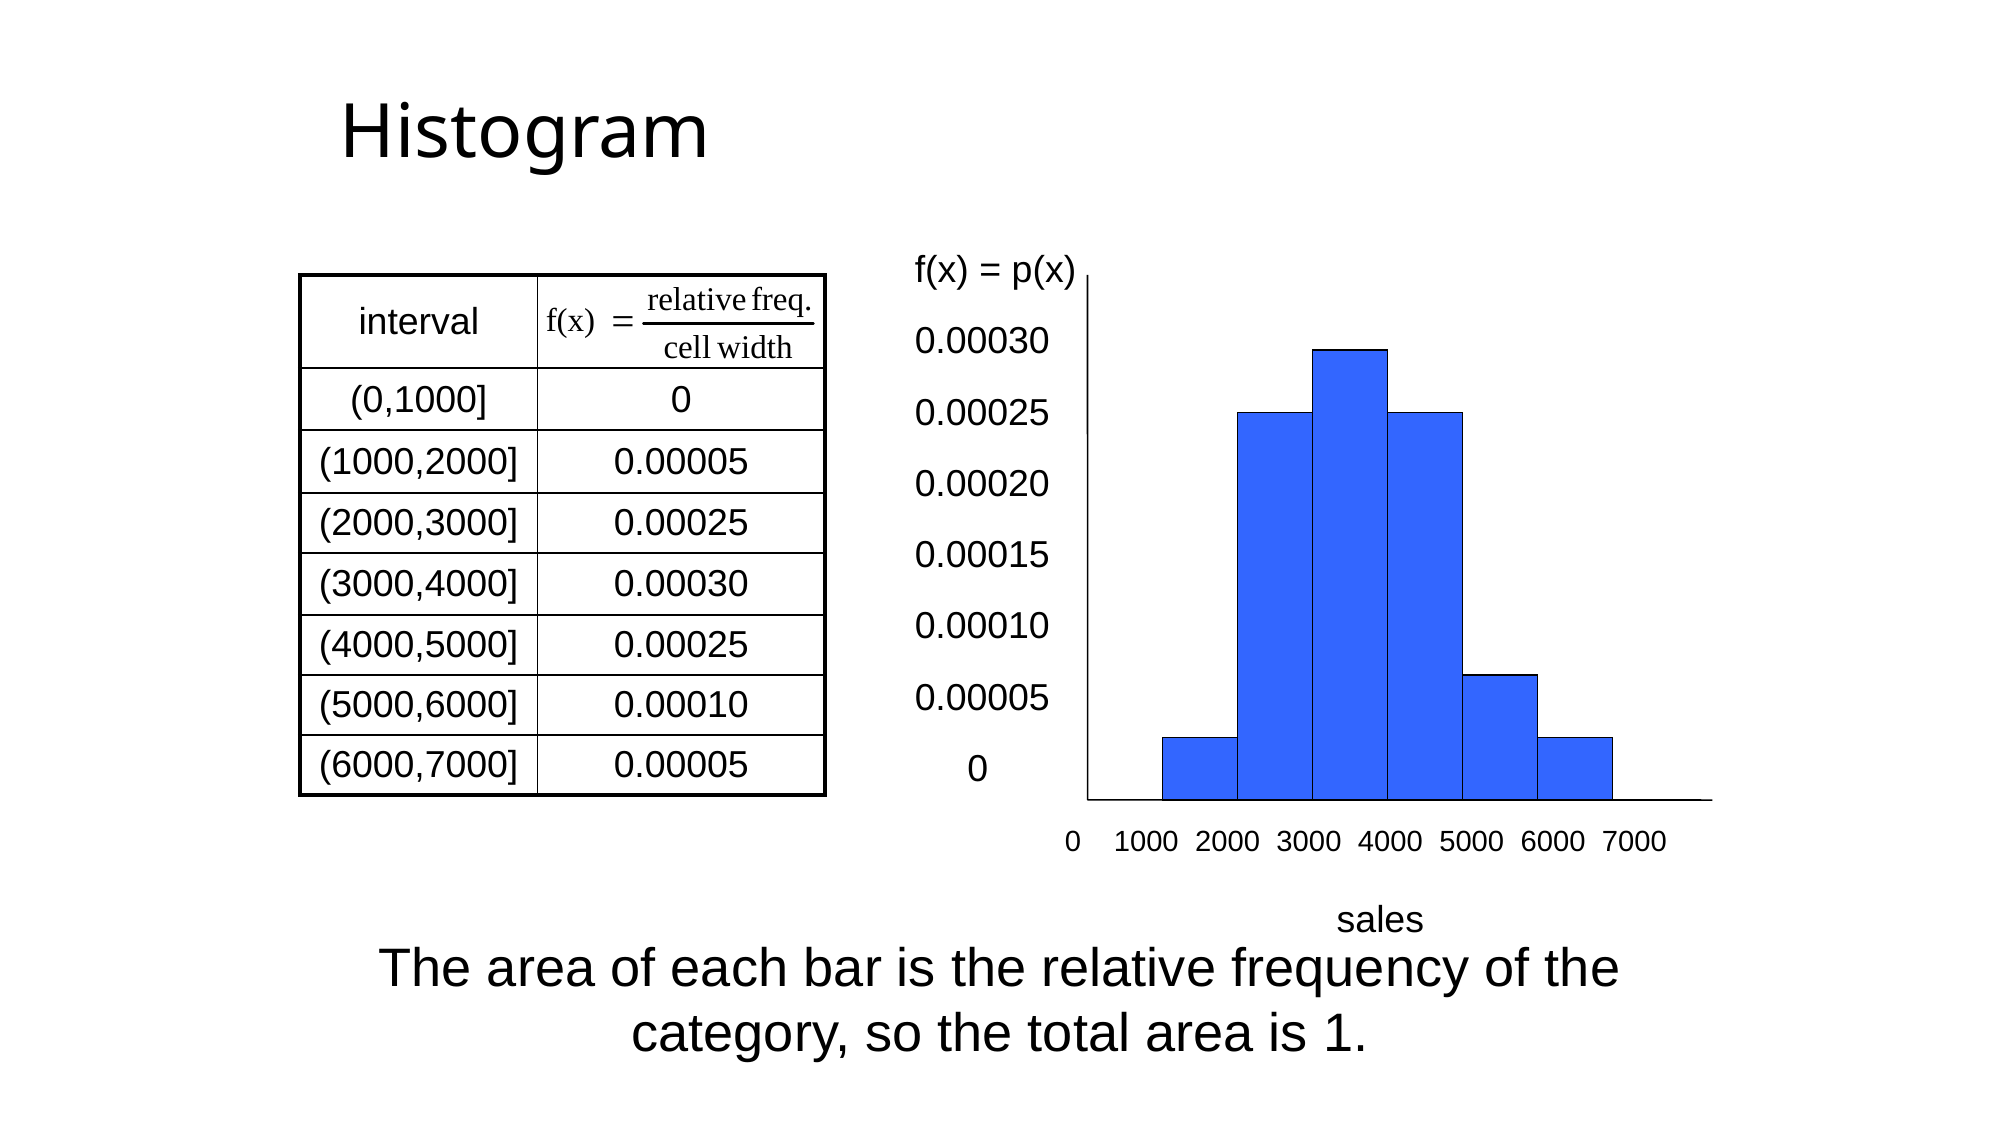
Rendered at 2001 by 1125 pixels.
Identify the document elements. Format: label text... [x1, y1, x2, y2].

text_box [1387, 412, 1463, 800]
table_cell 0.00005 [538, 431, 823, 492]
text_box [1462, 675, 1538, 800]
text_box 0 1000 2000 3000 4000 5000 6000 7000 sales [1050, 812, 1700, 948]
table_cell (1000,2000] [302, 431, 537, 492]
table_cell (6000,7000] [302, 736, 537, 793]
table_cell (4000,5000] [302, 616, 537, 674]
table_cell 0.00025 [538, 616, 823, 674]
table_cell 0.00005 [538, 736, 823, 793]
text_box f(x) = p(x) 0.00030 0.00025 0.00020 0.00015 0.00010 0.00005 0 [900, 237, 1100, 797]
text_box [1537, 737, 1613, 800]
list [537, 274, 826, 370]
table_cell 0.00010 [538, 676, 823, 734]
table_cell (5000,6000] [302, 676, 537, 734]
text_box [1162, 737, 1237, 800]
table_cell 0.00025 [538, 494, 823, 552]
text_box [1237, 412, 1312, 800]
text_box The area of each bar is the relative frequency of the category, so the total area is 1. [312, 924, 1688, 1070]
table_cell 0 [538, 370, 823, 429]
table_cell (3000,4000] [302, 554, 537, 614]
table_header interval [302, 277, 537, 367]
text_box [1312, 349, 1388, 800]
table_cell (0,1000] [302, 369, 537, 429]
table_cell (2000,3000] [302, 494, 537, 552]
table_cell 0.00030 [538, 554, 823, 614]
title Histogram [324, 75, 1675, 193]
